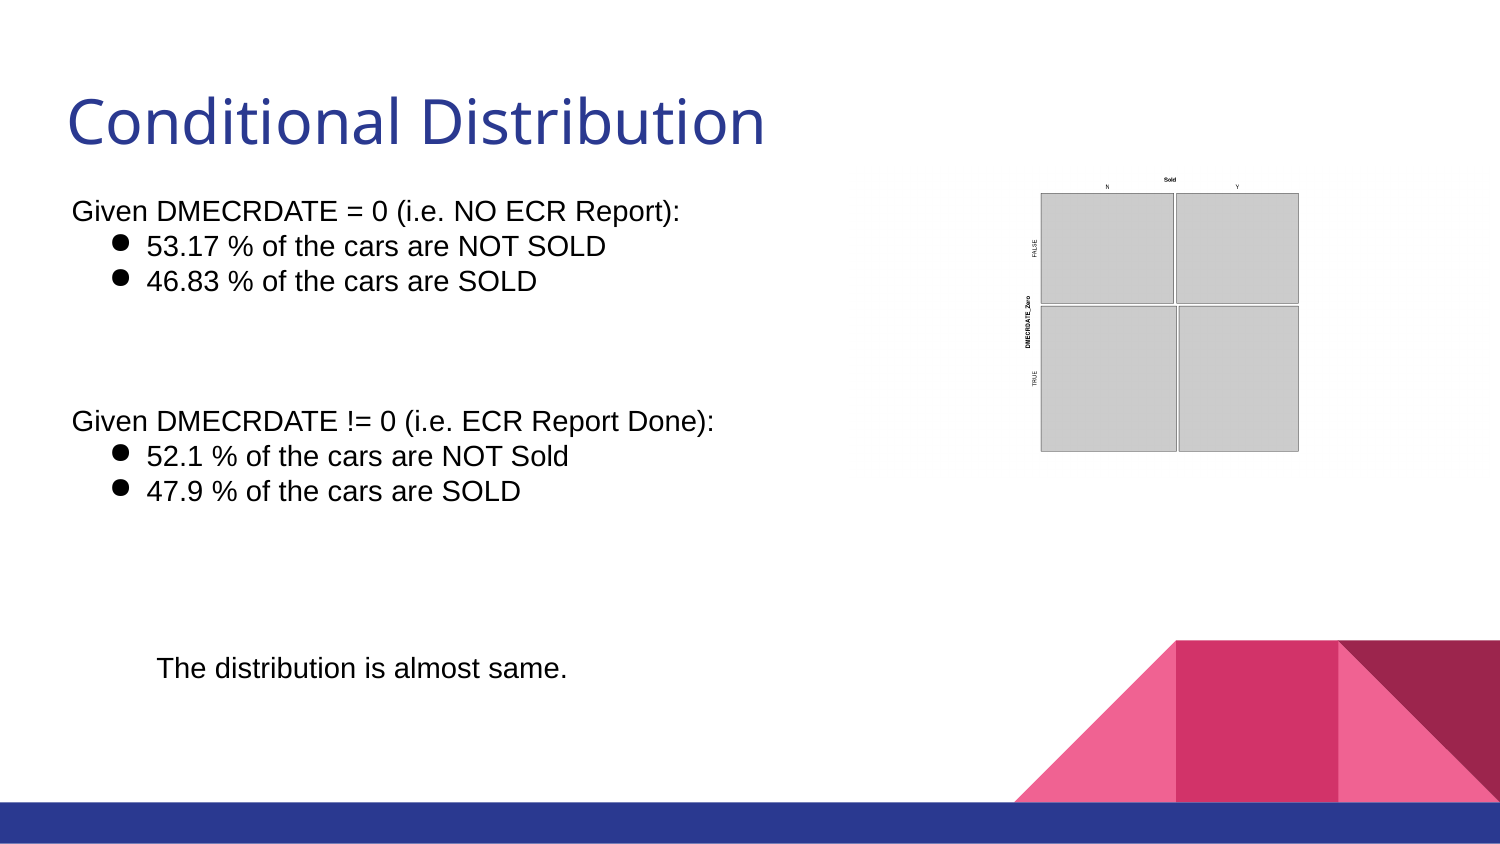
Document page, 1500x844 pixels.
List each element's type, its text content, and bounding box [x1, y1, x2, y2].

text_box The distribution is almost same. [141, 634, 993, 755]
picture [849, 166, 1490, 478]
text_box Given DMECRDATE = 0 (i.e. NO ECR Report): 53.17 % of the cars are NOT SOLD 46.83 % of the cars are SOLD Given DMECRDATE != 0 (i.e. ECR Report Done): 52.1 % of the cars are NOT Sold 47.9 % of the cars are SOLD [56, 177, 767, 540]
title Conditional Distribution [51, 67, 1449, 167]
